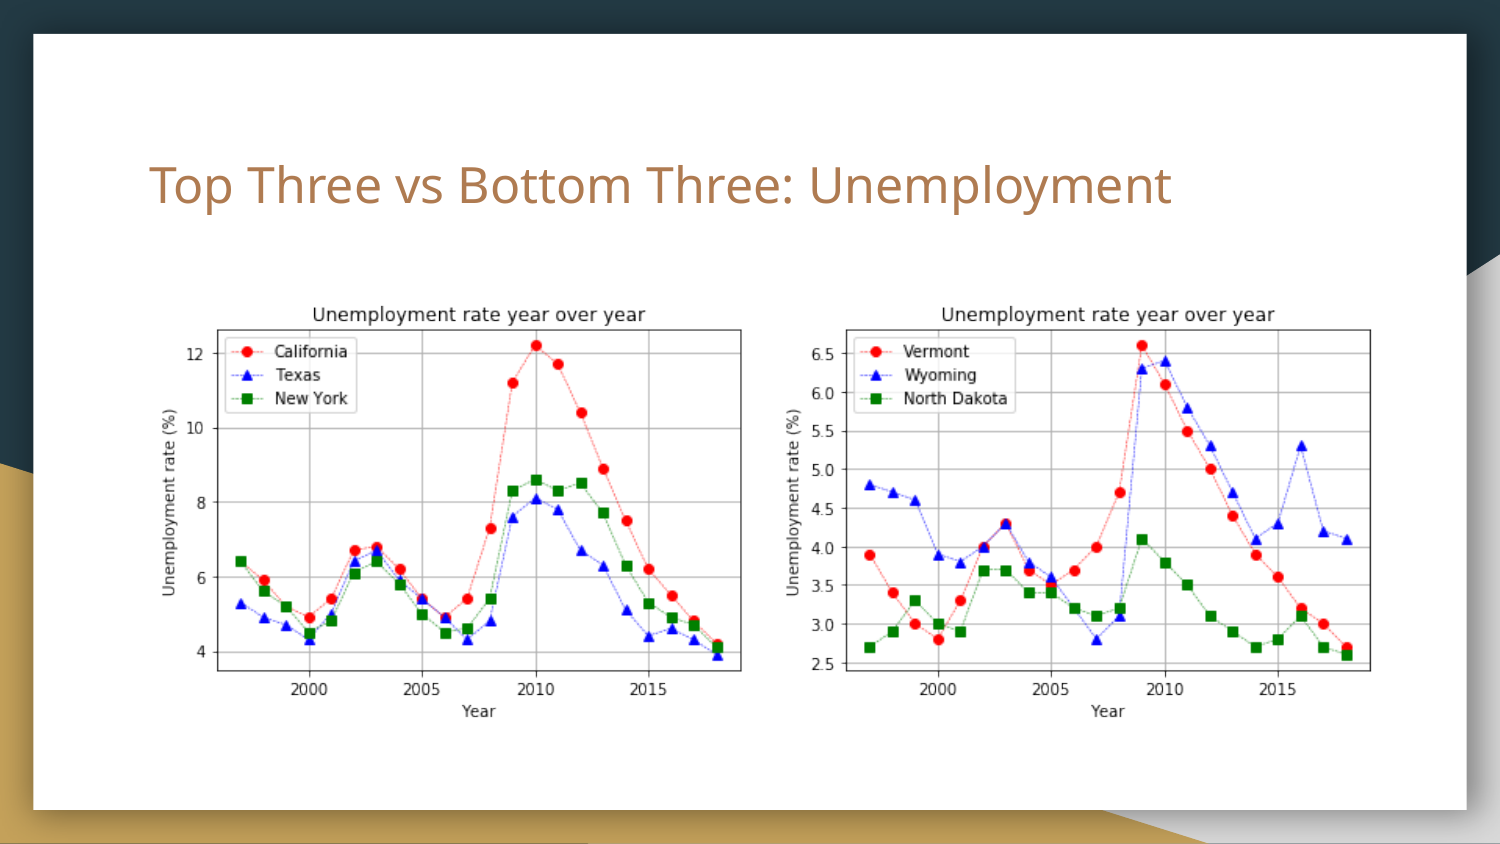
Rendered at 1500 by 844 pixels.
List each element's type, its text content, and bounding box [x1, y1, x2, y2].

picture [152, 295, 751, 730]
title Top Three vs Bottom Three: Unemployment [134, 138, 1366, 296]
picture [777, 295, 1382, 730]
